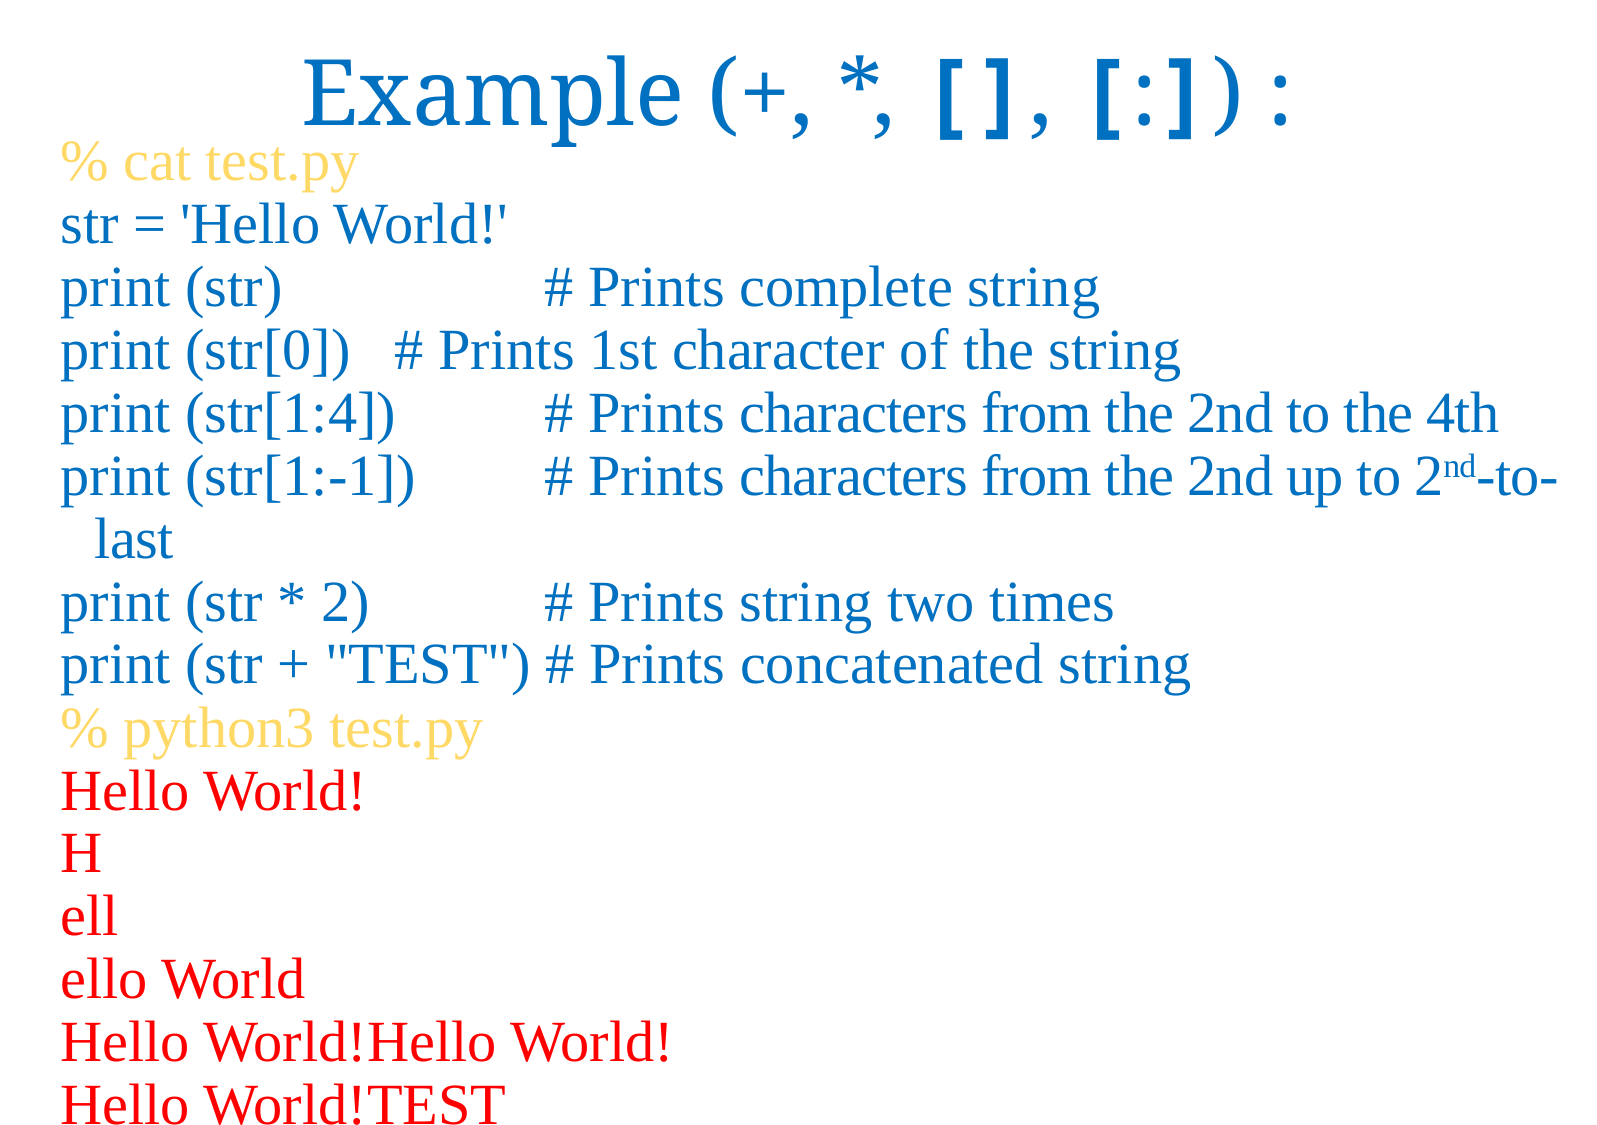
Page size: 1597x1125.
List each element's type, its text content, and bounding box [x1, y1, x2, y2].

list % cat test.py str = 'Hello World!' print (str) # Prints complete string print (str[0]) # Prints 1st character of the string print (str[1:4]) # Prints characters from the 2nd to the 4th print (str[1:-1]) # Prints characters from the 2nd up to 2nd-to-last print (str * 2) # Prints string two times print (str + "TEST") # Prints concatenated string % python3 test.py Hello World! H ell ello World Hello World!Hello World! Hello World!TEST % [45, 122, 1589, 1125]
title Example (+, *, [], [:]) : [0, 0, 1597, 191]
